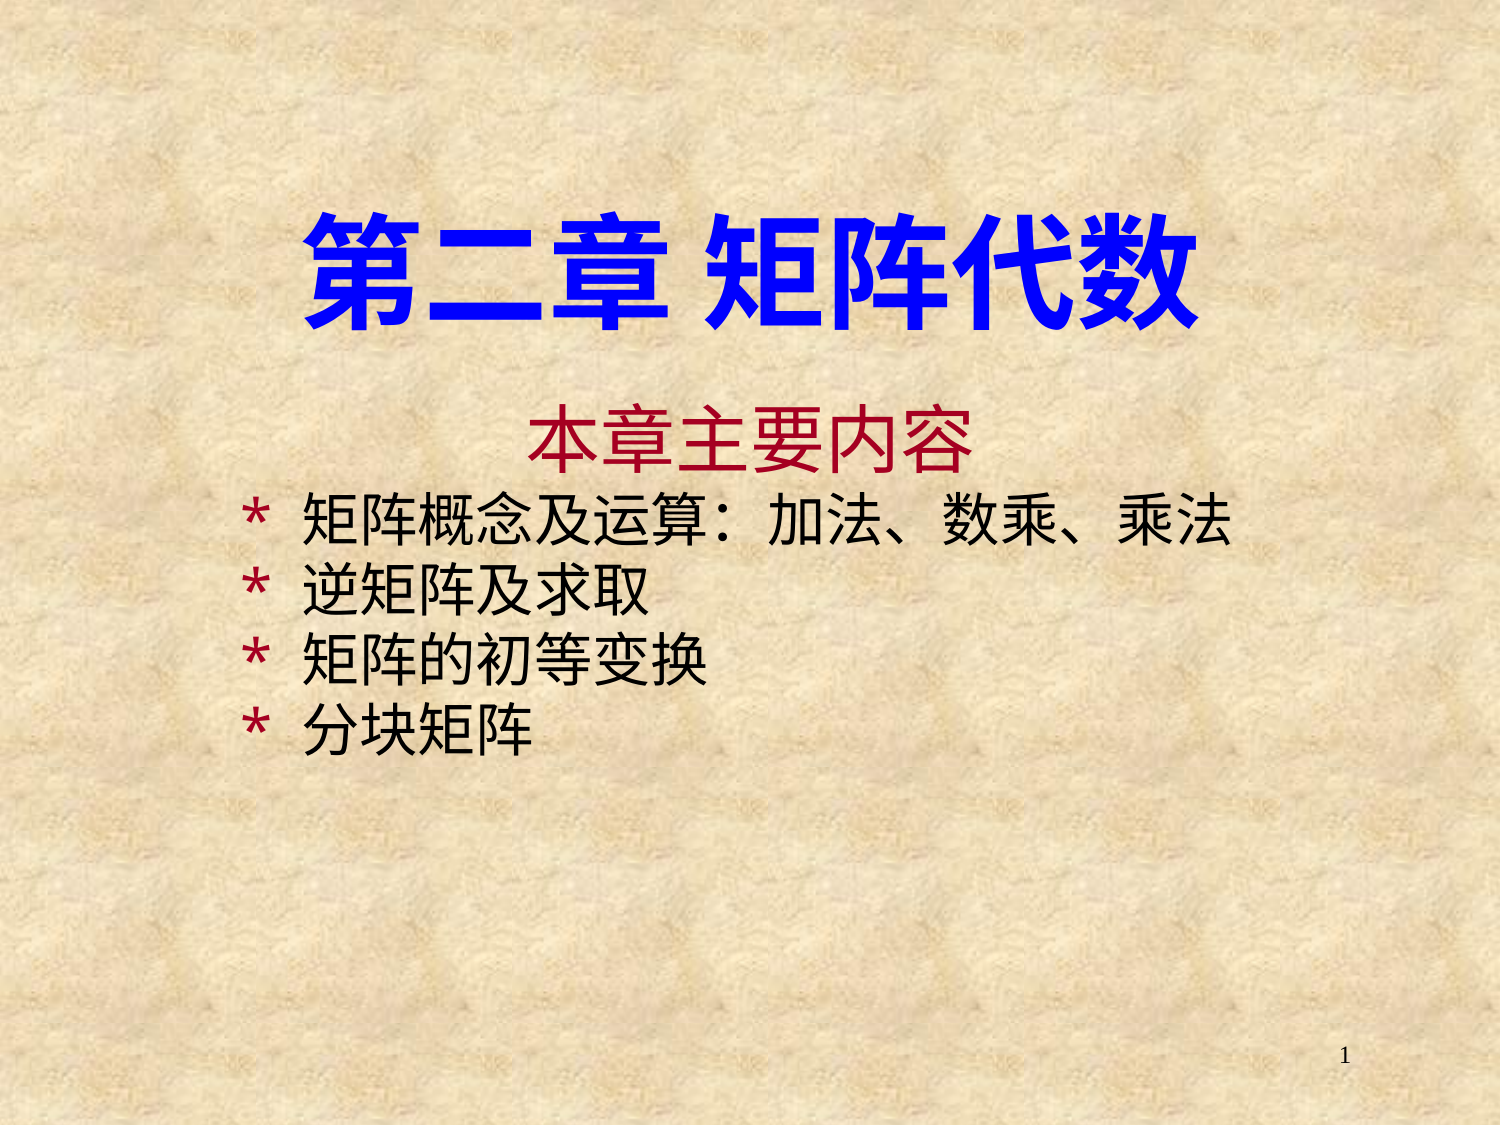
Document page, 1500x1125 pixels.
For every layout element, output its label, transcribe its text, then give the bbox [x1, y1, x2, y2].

picture [0, 0, 1500, 1125]
subtitle 本章主要内容 * 矩阵概念及运算：加法、数乘、乘法 * 逆矩阵及求取 * 矩阵的初等变换 * 分块矩阵 [225, 385, 1275, 894]
title 第二章 矩阵代数 [112, 148, 1388, 391]
